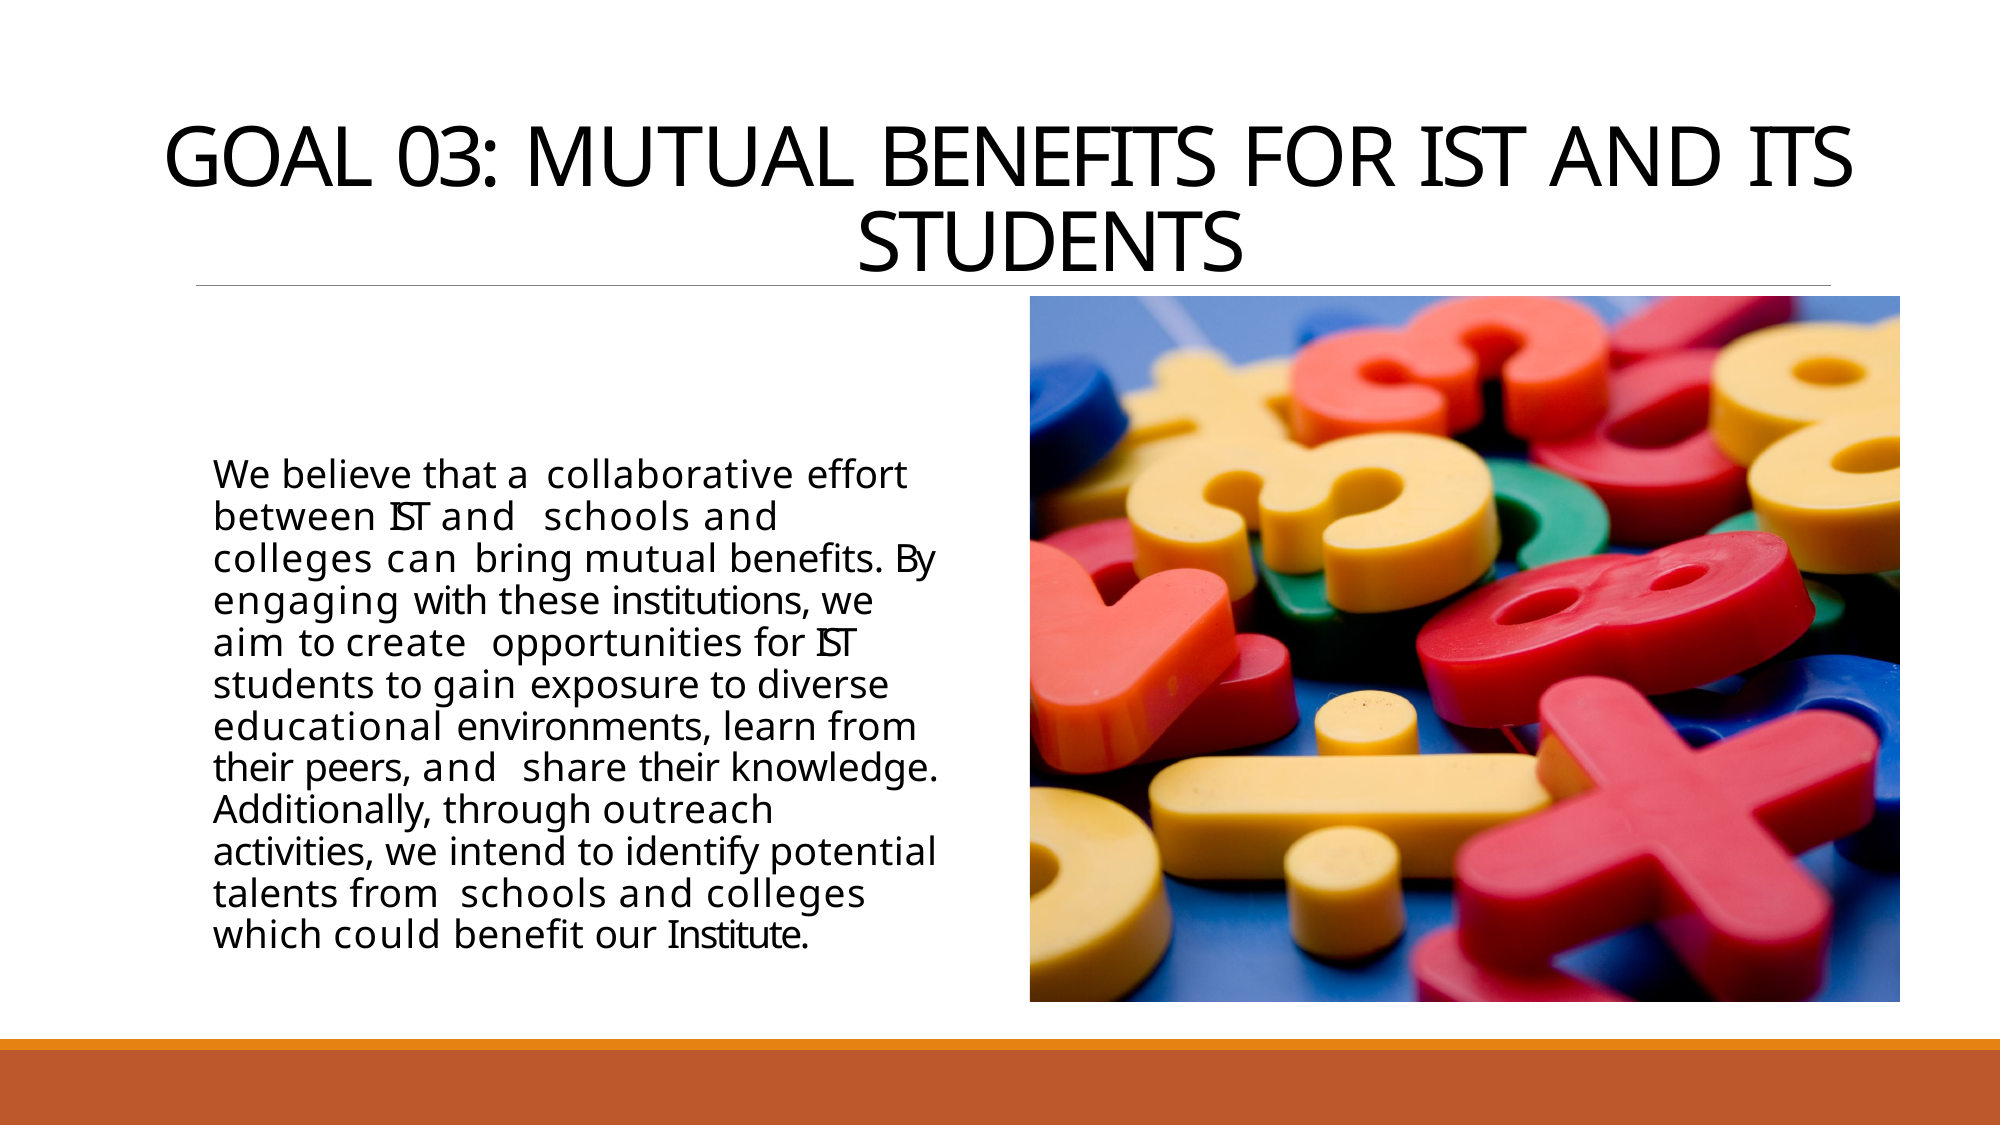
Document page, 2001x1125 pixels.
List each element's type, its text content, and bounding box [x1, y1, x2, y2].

title GOAL 03: MUTUAL BENEFITS FOR IST AND ITS STUDENTS [19, 86, 1981, 321]
picture [1029, 296, 1901, 1002]
text_box We believe that a collaborative effort between IST and schools and colleges can bring mutual benefits. By engaging with these institutions, we aim to create opportunities for IST students to gain exposure to diverse educational environments, learn from their peers, and share their knowledge. Additionally, through outreach activities, we intend to identify potential talents from schools and colleges which could benefit our Institute. [212, 455, 946, 1041]
